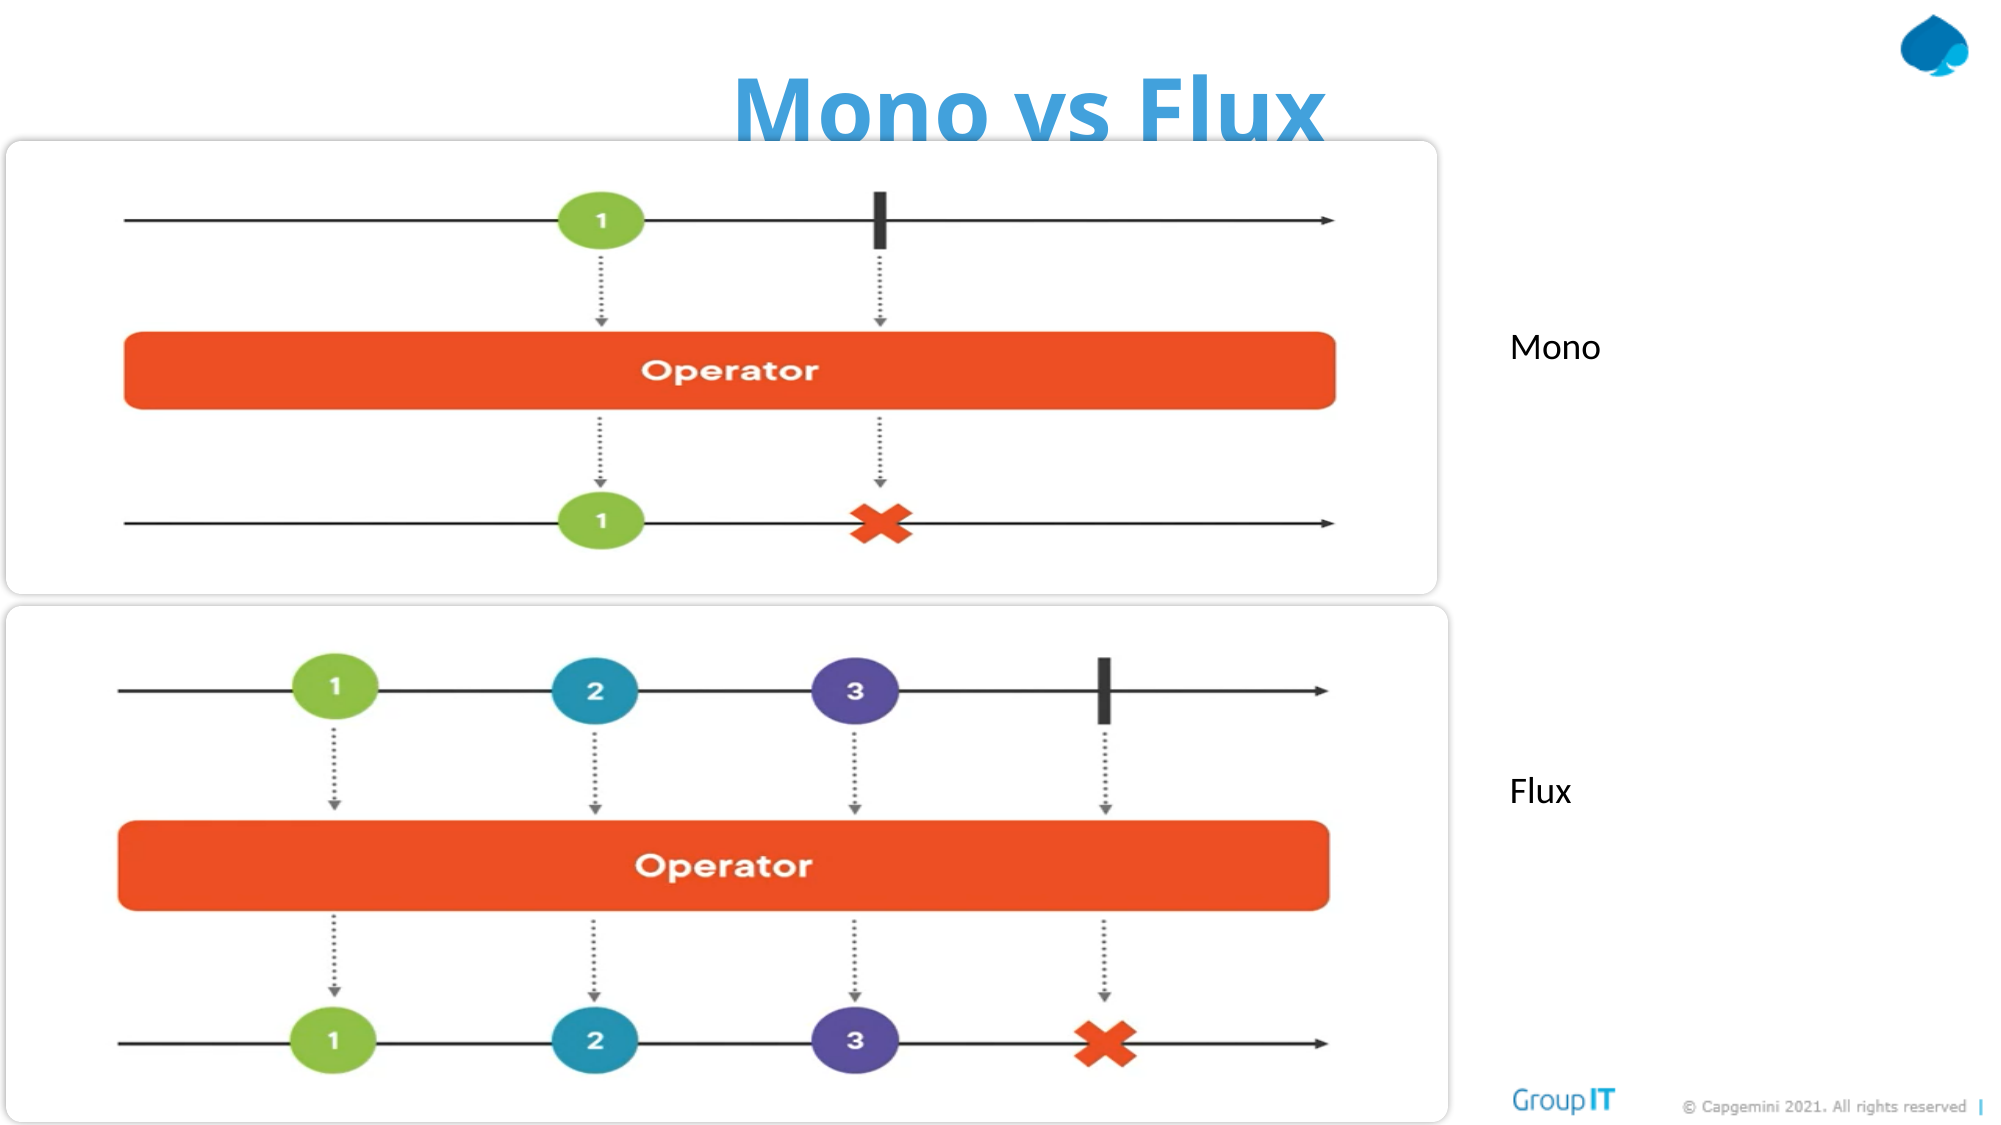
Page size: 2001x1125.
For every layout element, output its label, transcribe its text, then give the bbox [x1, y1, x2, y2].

text_box Flux [1495, 758, 1825, 819]
picture [36, 172, 1406, 563]
picture [1495, 1063, 2000, 1125]
picture [36, 637, 1417, 1091]
picture [1887, 0, 1986, 93]
text_box Mono vs Flux [320, 46, 1739, 171]
text_box Mono [1495, 314, 1825, 375]
